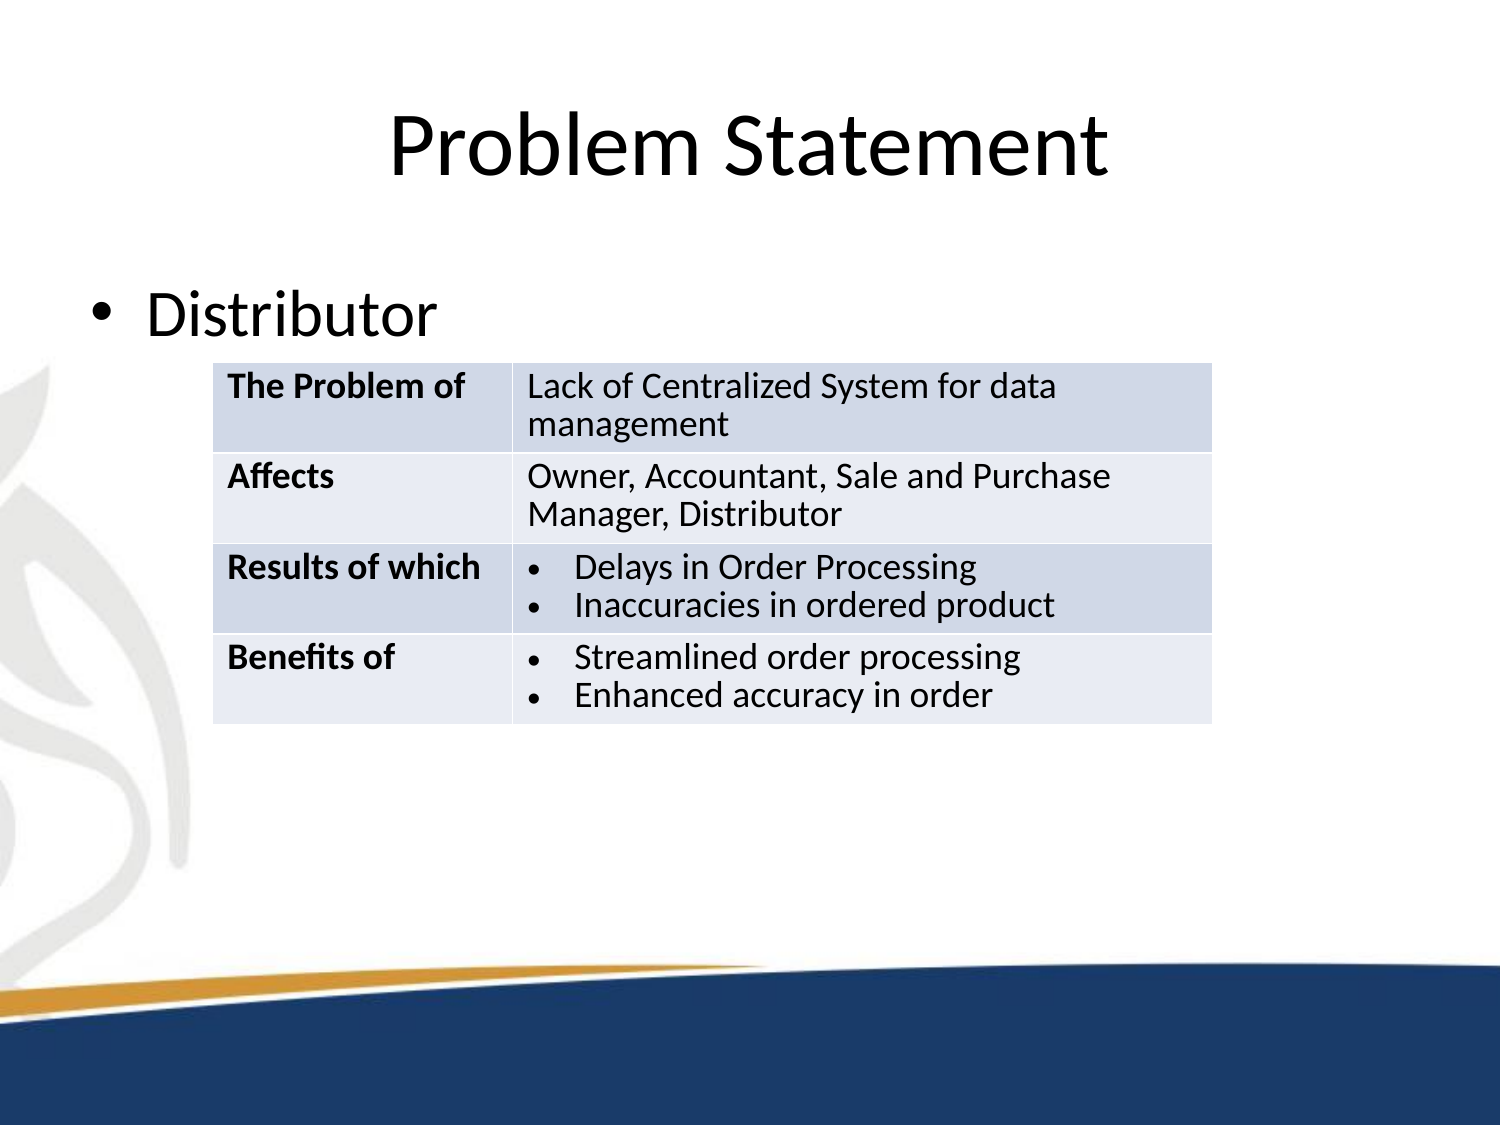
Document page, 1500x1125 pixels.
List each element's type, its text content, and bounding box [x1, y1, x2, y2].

table_cell Results of which [213, 544, 512, 633]
table_cell Owner, Accountant, Sale and Purchase Manager, Distributor [513, 454, 1212, 543]
table_cell Affects [213, 454, 512, 543]
table_cell Streamlined order processing Enhanced accuracy in order [513, 635, 1212, 724]
table_cell Delays in Order Processing Inaccuracies in ordered product [513, 544, 1212, 633]
table_header The Problem of [213, 363, 512, 452]
picture [0, 0, 1500, 1125]
table_cell Benefits of [213, 635, 512, 724]
table_header Lack of Centralized System for data management [513, 363, 1212, 452]
title Problem Statement [75, 45, 1425, 233]
list Distributor [75, 262, 1425, 1005]
